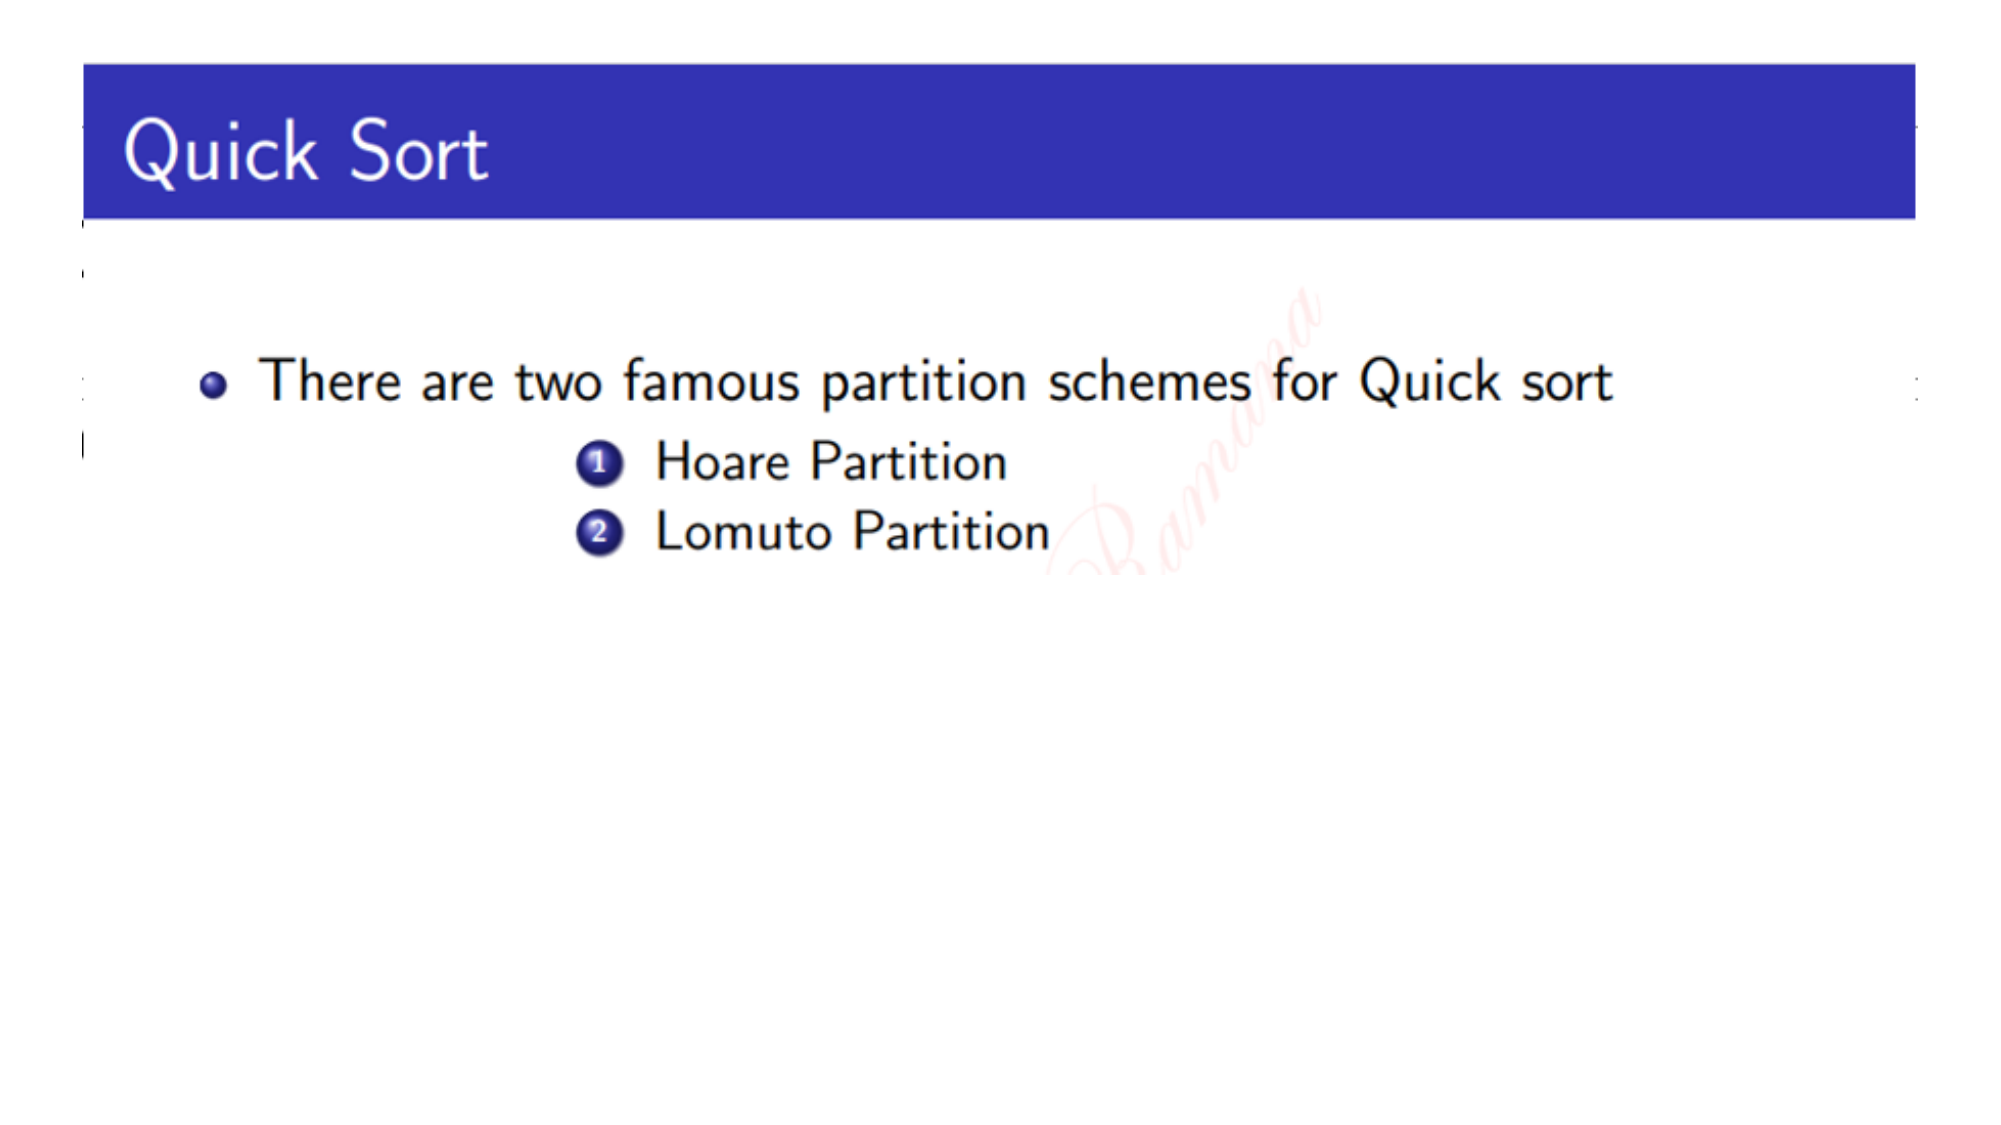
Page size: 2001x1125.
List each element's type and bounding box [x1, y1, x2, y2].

picture [82, 59, 1918, 575]
